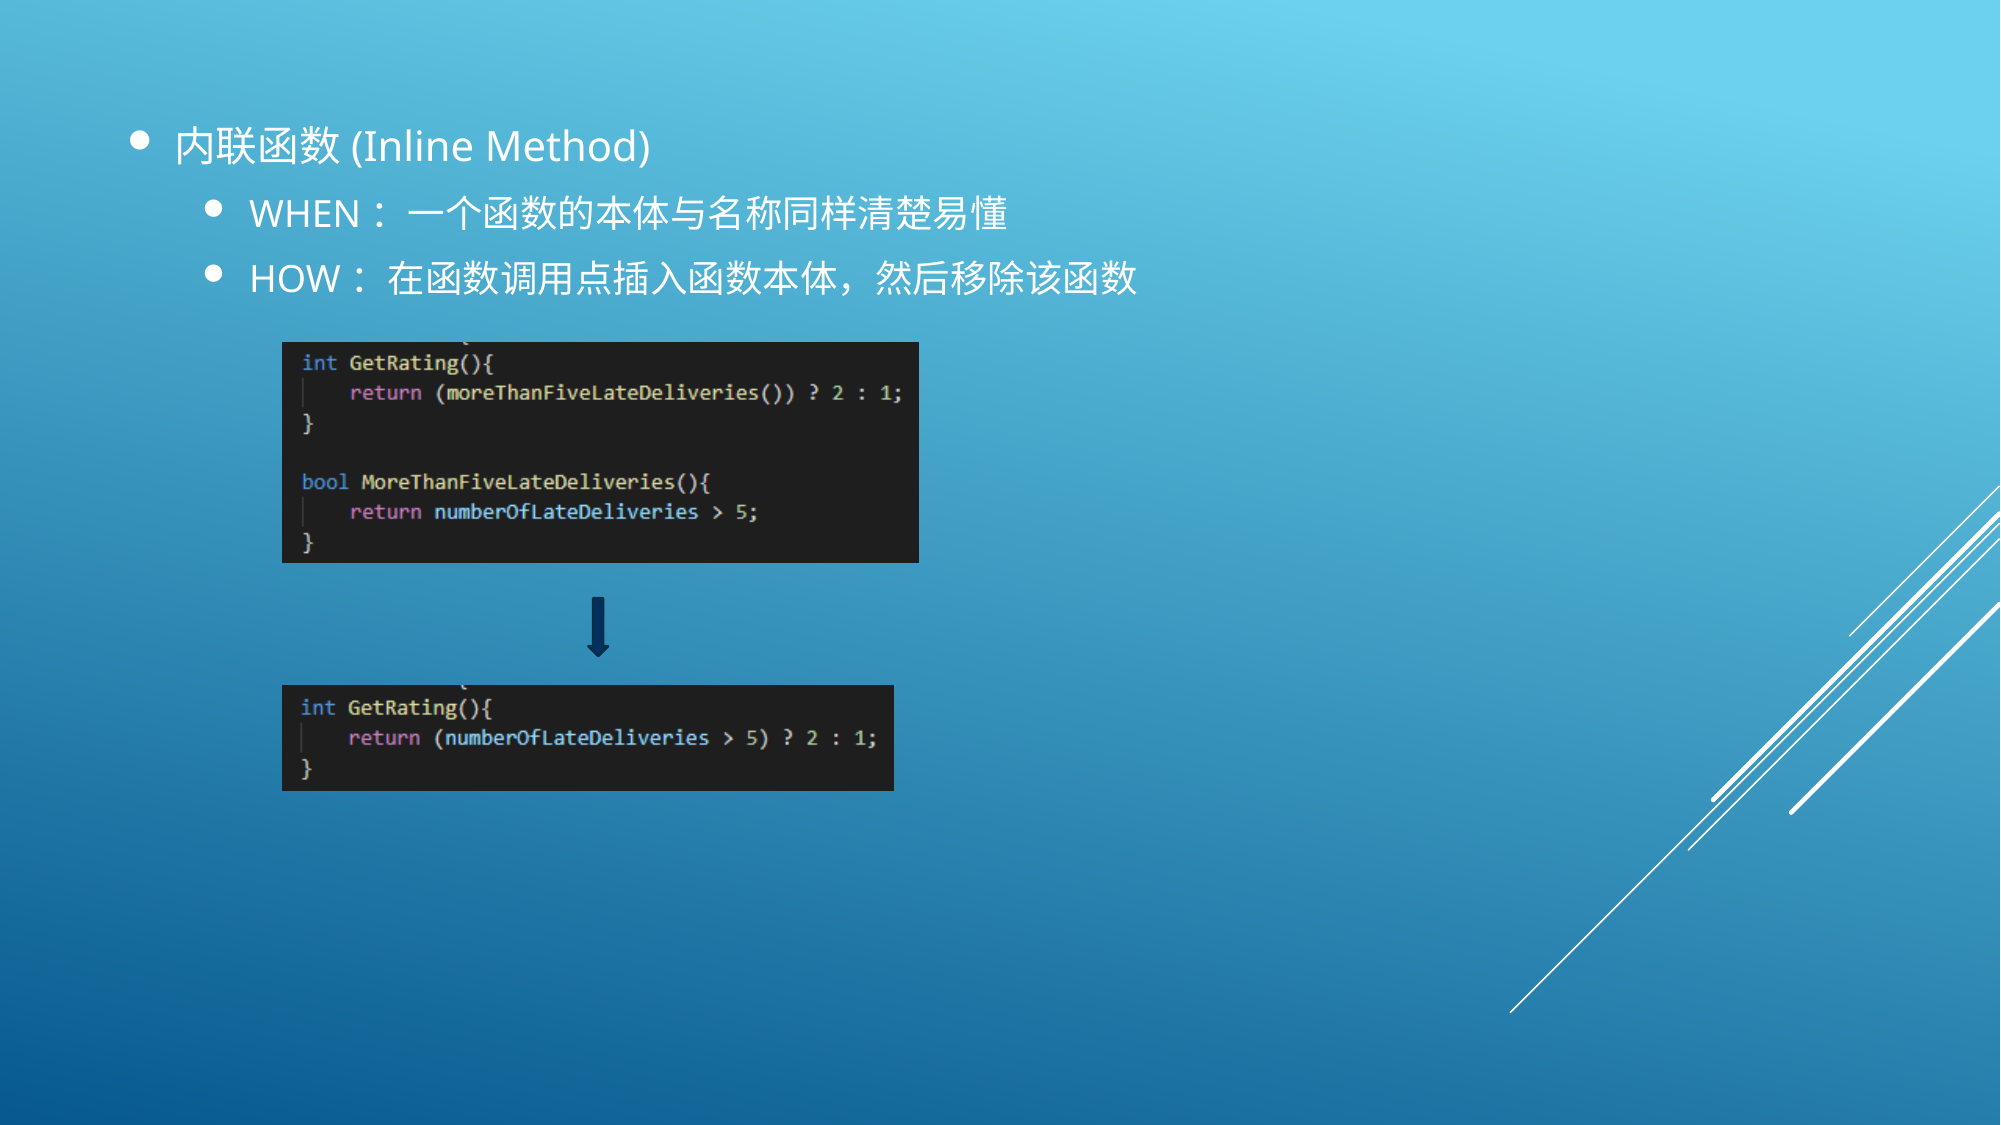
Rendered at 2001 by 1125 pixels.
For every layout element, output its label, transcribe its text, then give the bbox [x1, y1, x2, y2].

picture [282, 685, 895, 791]
text_box [587, 596, 610, 657]
picture [282, 341, 920, 563]
list 内联函数(Inline Method) WHEN：一个函数的本体与名称同样清楚易懂 HOW：在函数调用点插入函数本体，然后移除该函数 [112, 112, 1513, 967]
